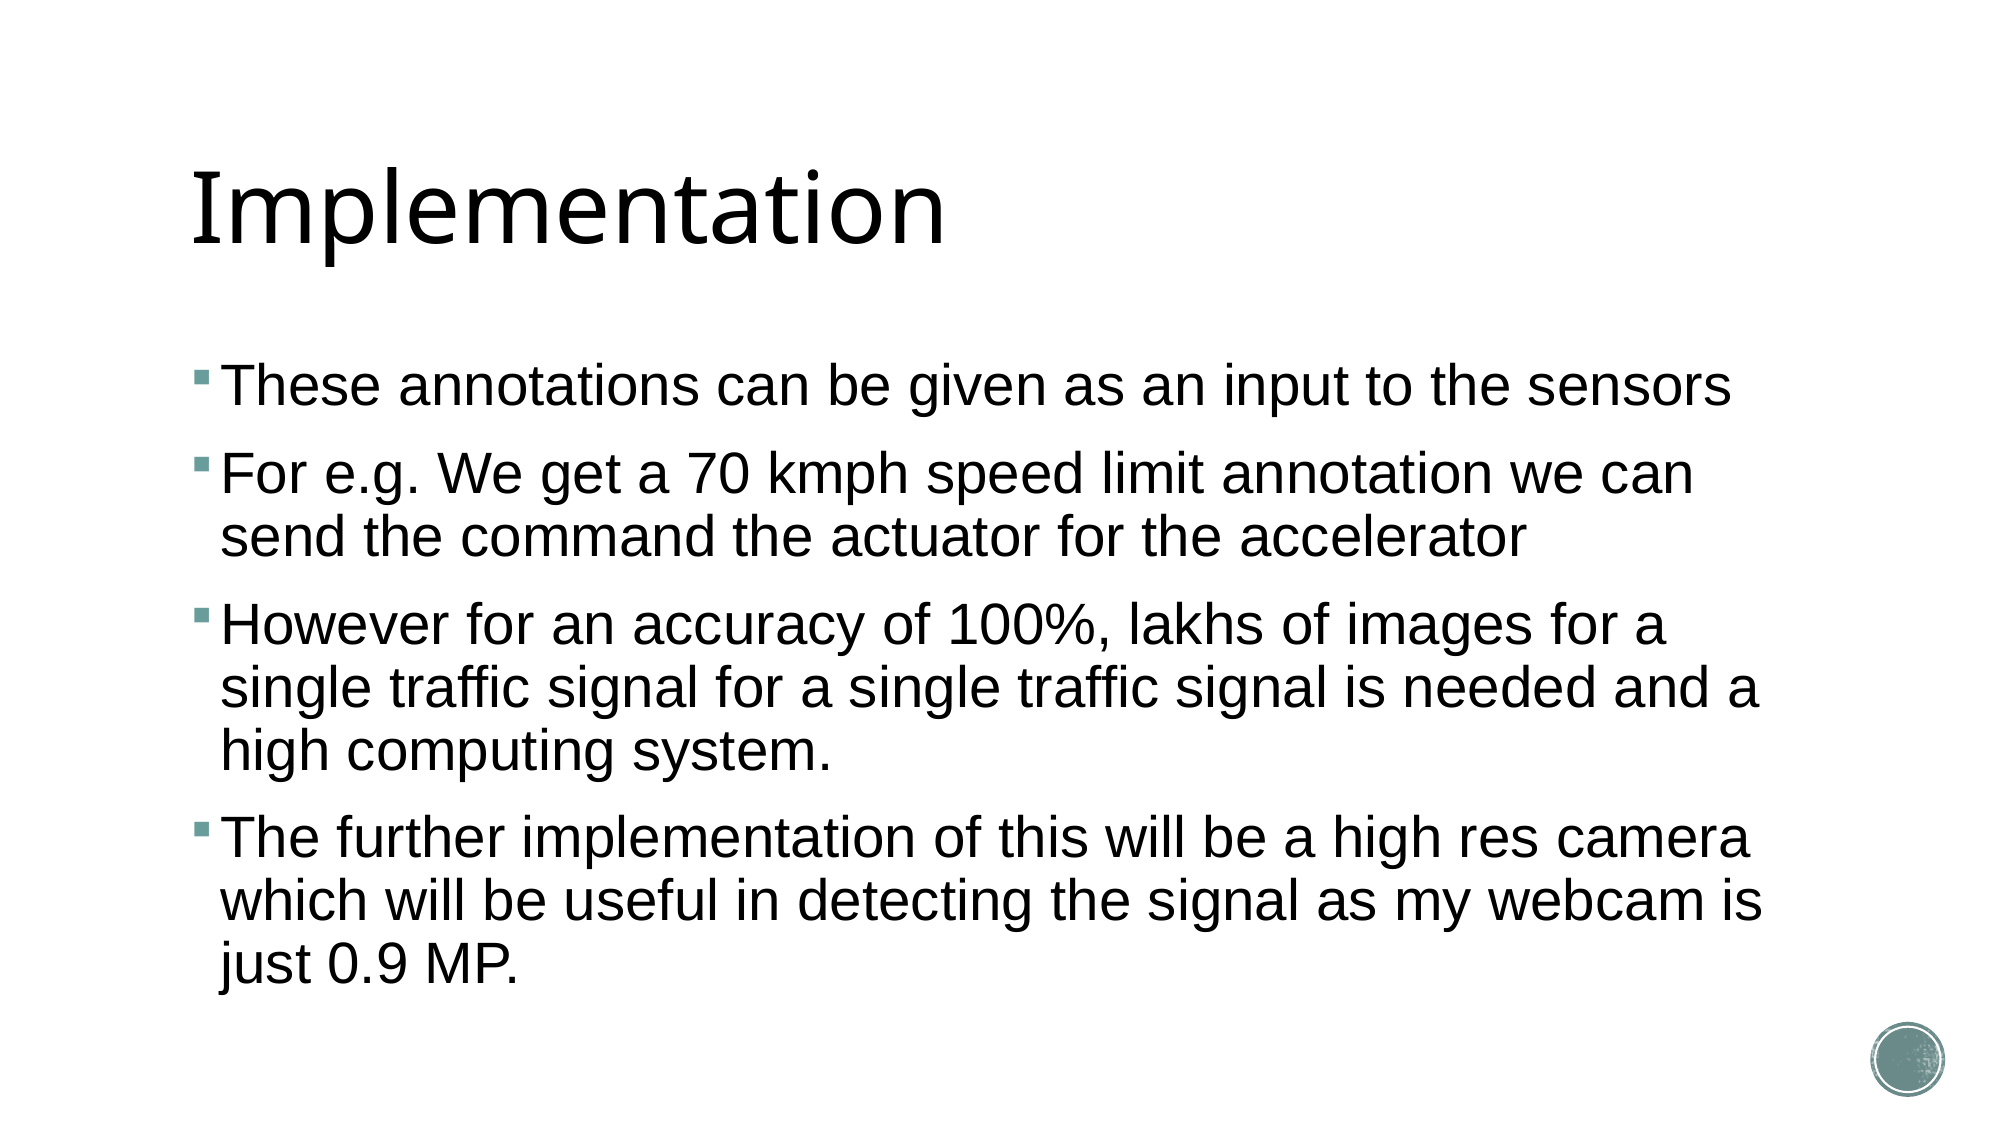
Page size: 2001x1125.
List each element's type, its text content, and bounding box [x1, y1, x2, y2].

title Implementation [175, 79, 1826, 344]
list These annotations can be given as an input to the sensors For e.g. We get a 70 kmph speed limit annotation we can send the command the actuator for the accelerator However for an accuracy of 100%, lakhs of images for a single traffic signal for a single traffic signal is needed and a high computing system. The further implementation of this will be a high res camera which will be useful in detecting the signal as my webcam is just 0.9 MP. [175, 348, 1826, 1013]
